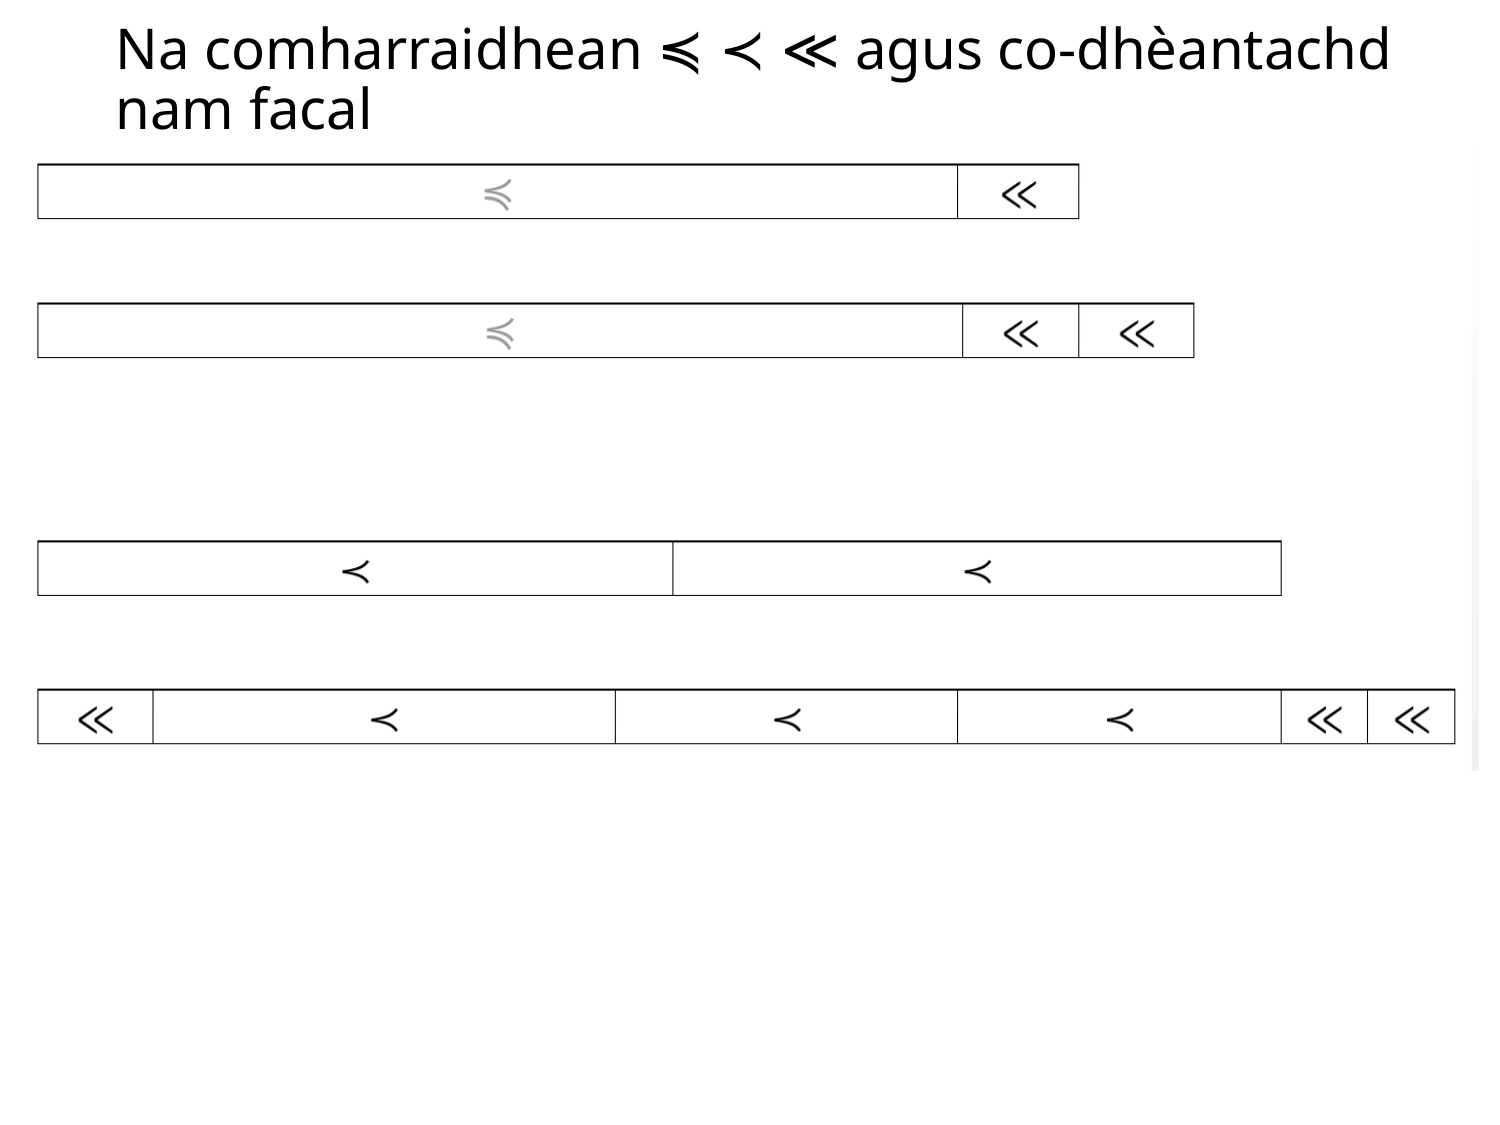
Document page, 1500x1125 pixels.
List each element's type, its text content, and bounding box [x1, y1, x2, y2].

picture [22, 146, 1479, 771]
title Na comharraidhean ≼ ≺ ≪ agus co-dhèantachd nam facal [100, 0, 1450, 146]
